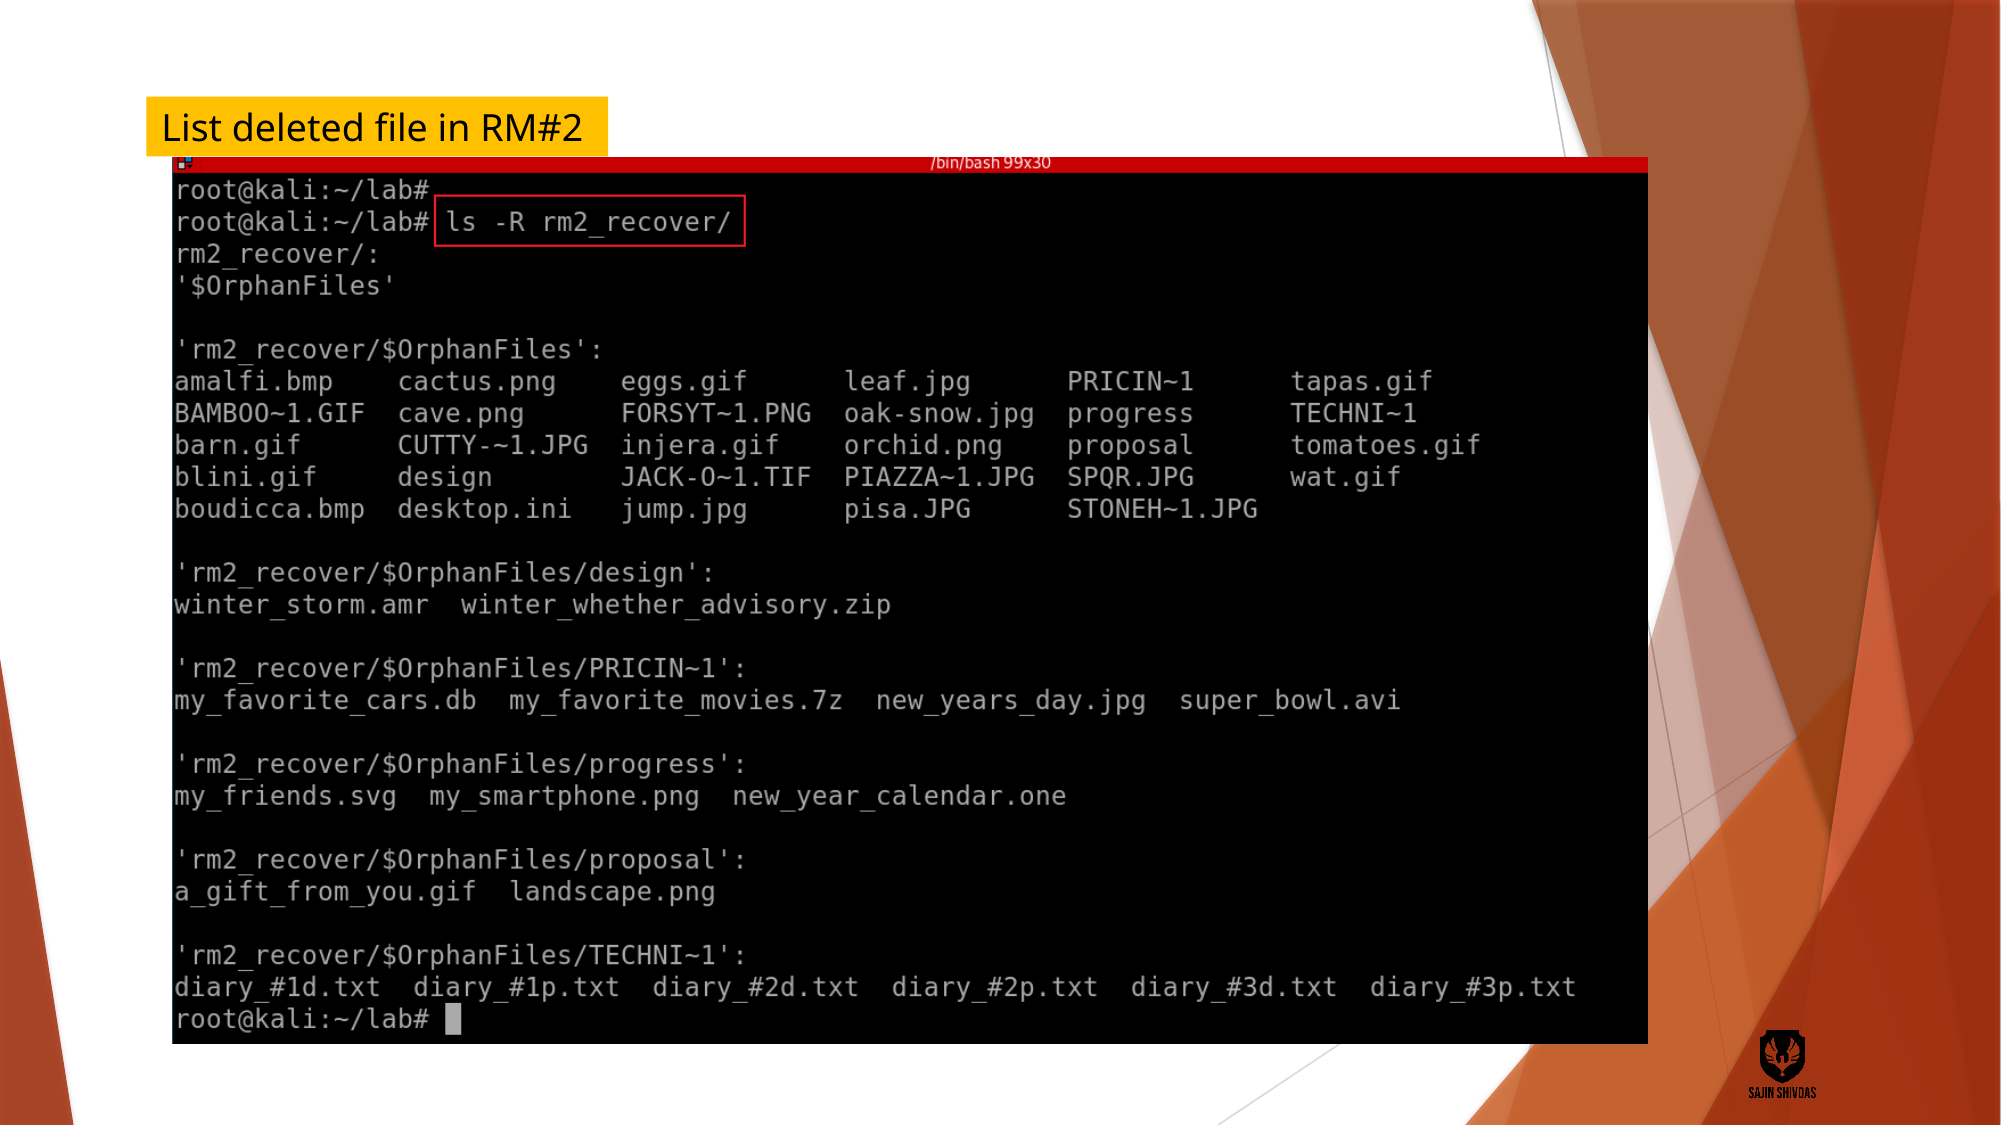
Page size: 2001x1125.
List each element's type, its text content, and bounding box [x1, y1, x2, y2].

picture [171, 156, 1648, 1045]
text_box List deleted file in RM#2 [146, 96, 609, 157]
picture [1741, 1023, 1825, 1107]
